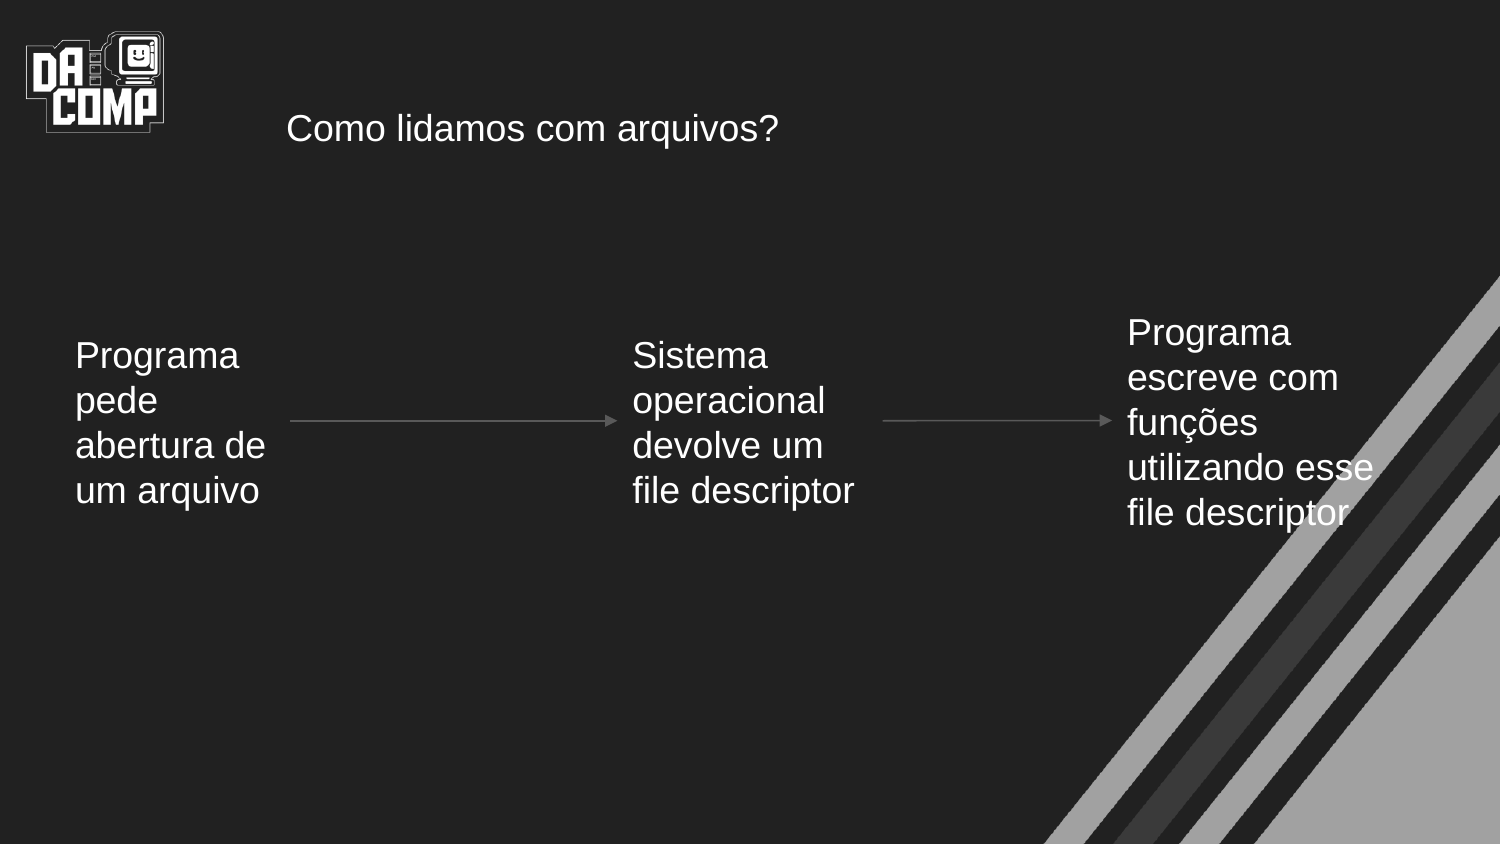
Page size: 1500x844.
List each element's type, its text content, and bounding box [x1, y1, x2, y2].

text_box Como lidamos com arquivos? [271, 89, 1012, 165]
picture [0, 0, 1500, 844]
text_box Sistema operacional devolve um file descriptor [617, 315, 883, 526]
text_box Programa pede abertura de um arquivo [60, 315, 290, 526]
text_box Programa escreve com funções utilizando esse file descriptor [1112, 293, 1430, 548]
